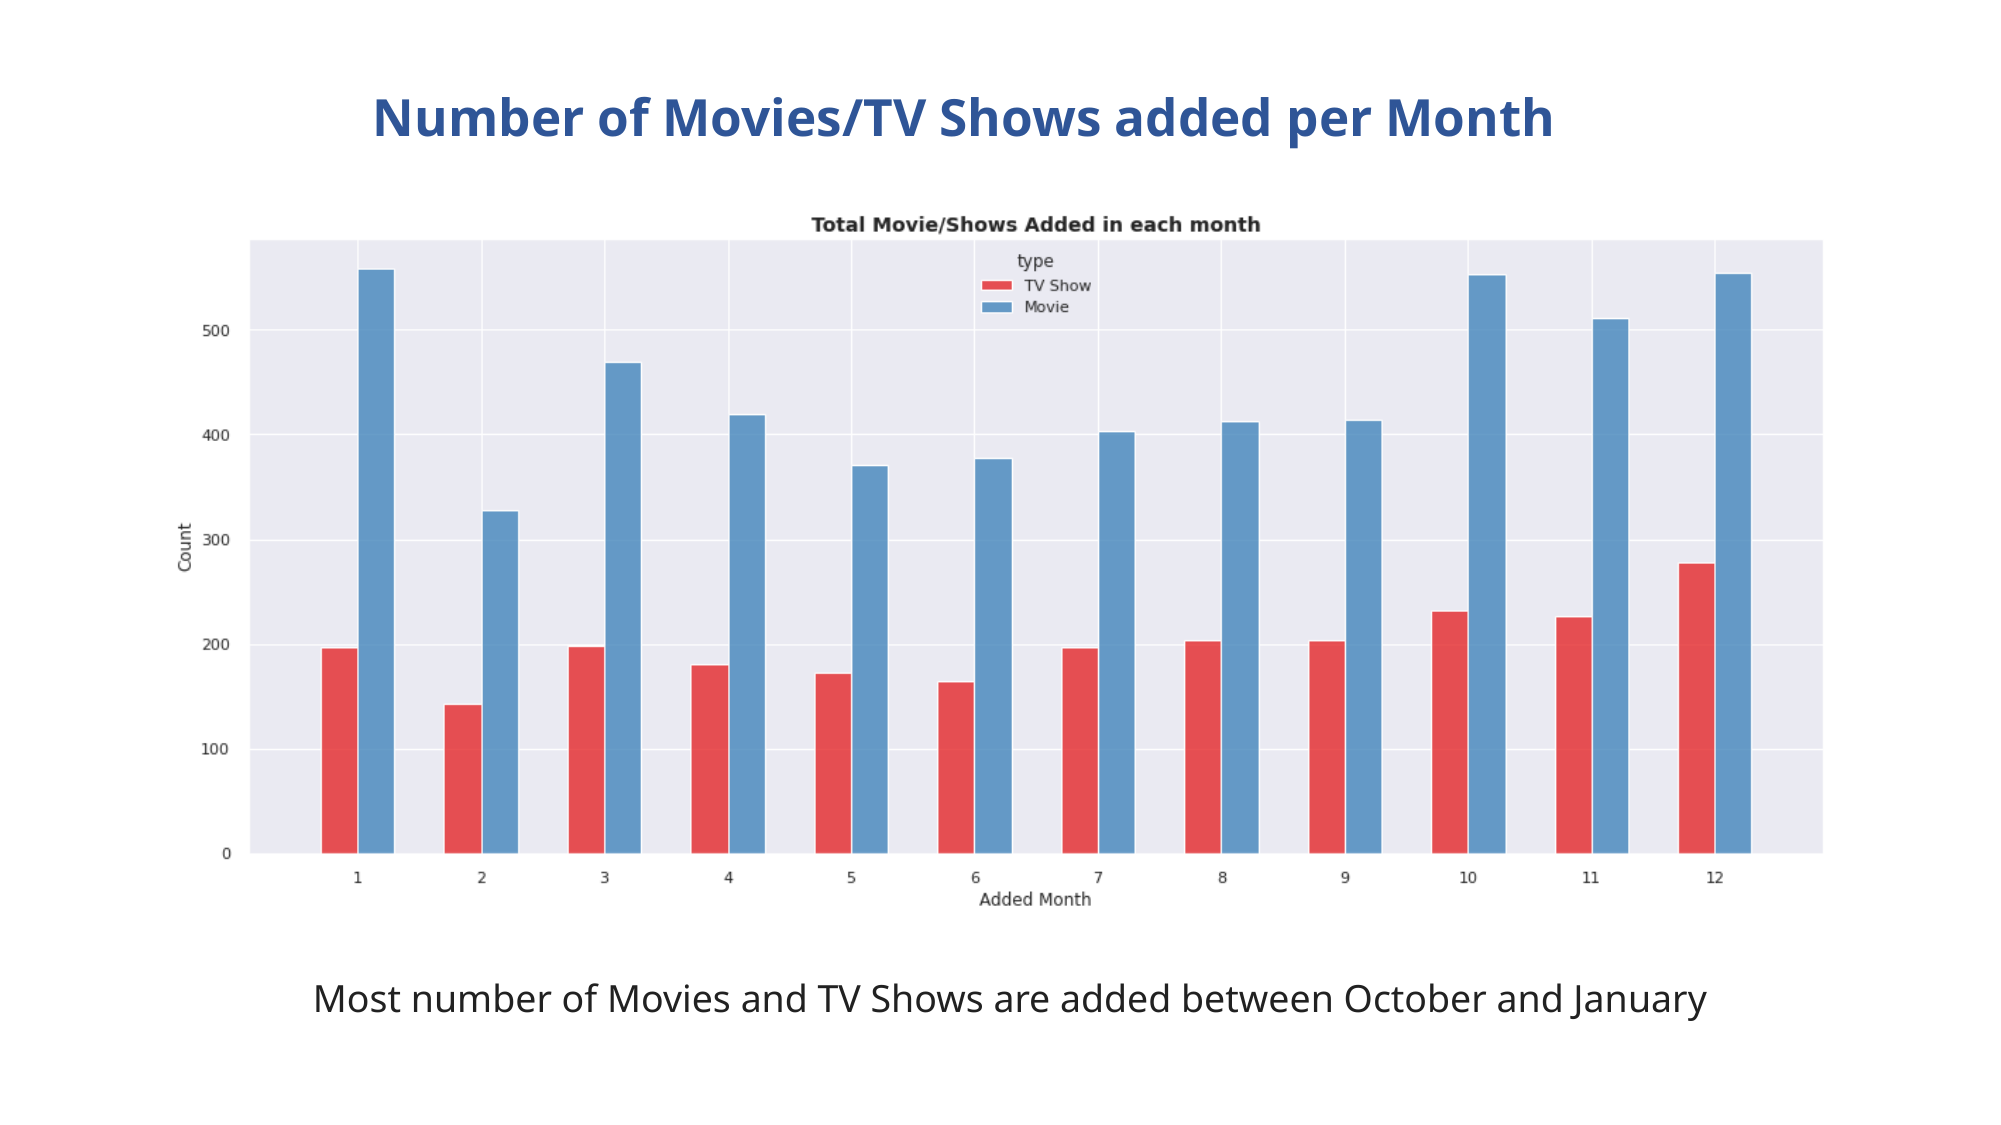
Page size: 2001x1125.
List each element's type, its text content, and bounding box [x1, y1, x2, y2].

title Number of Movies/TV Shows added per Month [357, 66, 1720, 173]
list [166, 205, 1833, 920]
text_box Most number of Movies and TV Shows are added between October and January [298, 967, 1723, 1028]
